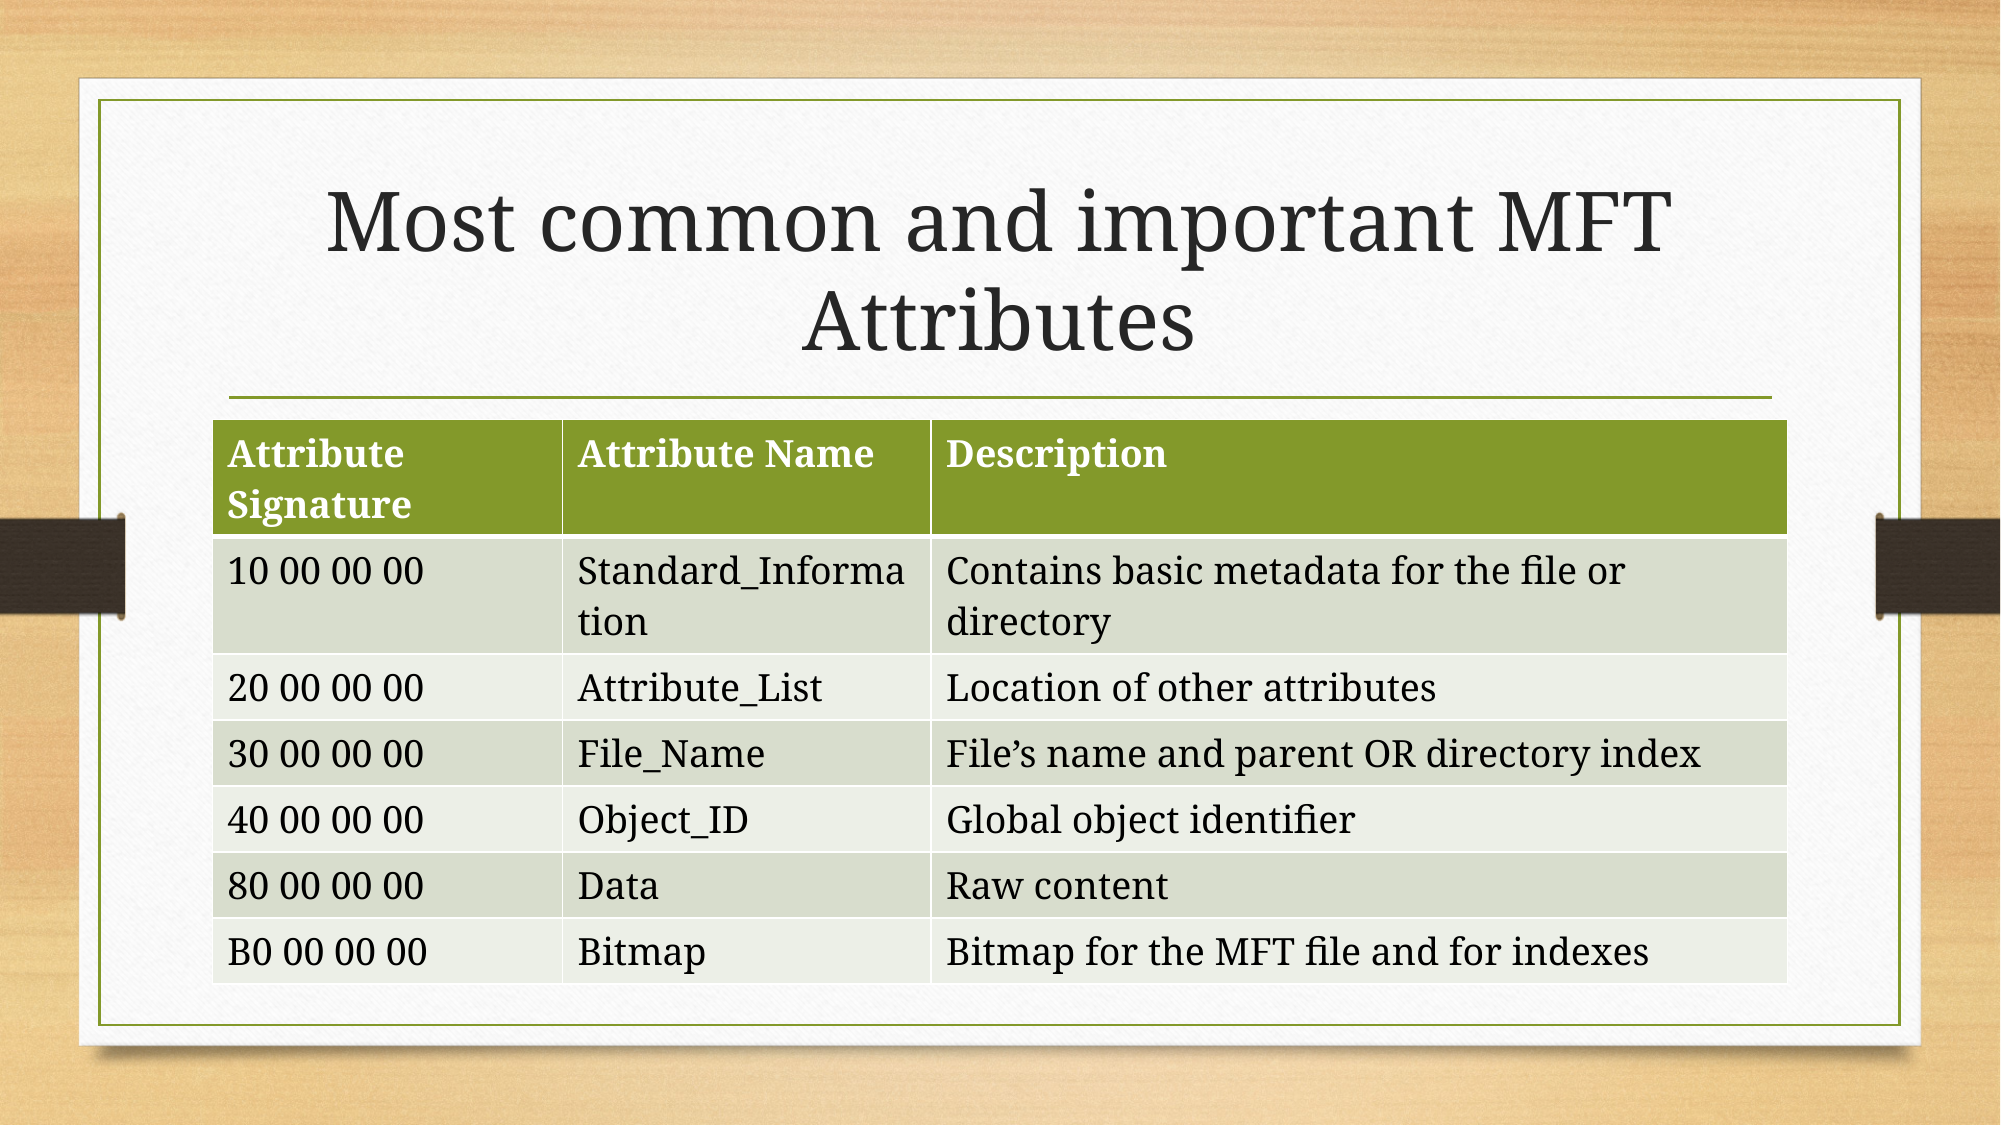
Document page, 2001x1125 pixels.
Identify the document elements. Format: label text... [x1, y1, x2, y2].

table_cell 10 00 00 00 [213, 539, 562, 653]
table_cell Bitmap [563, 919, 930, 983]
table_header Attribute Name [563, 420, 930, 534]
table_header Description [932, 420, 1787, 534]
table_cell Standard_Information [563, 539, 930, 653]
table_cell Contains basic metadata for the file or directory [932, 539, 1787, 653]
table_cell 40 00 00 00 [213, 787, 562, 851]
table_cell File’s name and parent OR directory index [932, 721, 1787, 785]
title Most common and important MFT Attributes [212, 161, 1788, 375]
table_cell 80 00 00 00 [213, 853, 562, 917]
table_cell Attribute_List [563, 655, 930, 719]
table_cell File_Name [563, 721, 930, 785]
table_cell Object_ID [563, 787, 930, 851]
table_cell Location of other attributes [932, 655, 1787, 719]
table_cell 20 00 00 00 [213, 655, 562, 719]
table_cell Data [563, 853, 930, 917]
table_cell Global object identifier [932, 787, 1787, 851]
table_cell B0 00 00 00 [213, 919, 562, 983]
table_cell 30 00 00 00 [213, 721, 562, 785]
table_header Attribute Signature [213, 420, 562, 534]
table_cell Raw content [932, 853, 1787, 917]
picture [0, 0, 2001, 1125]
table_cell Bitmap for the MFT file and for indexes [932, 919, 1787, 983]
